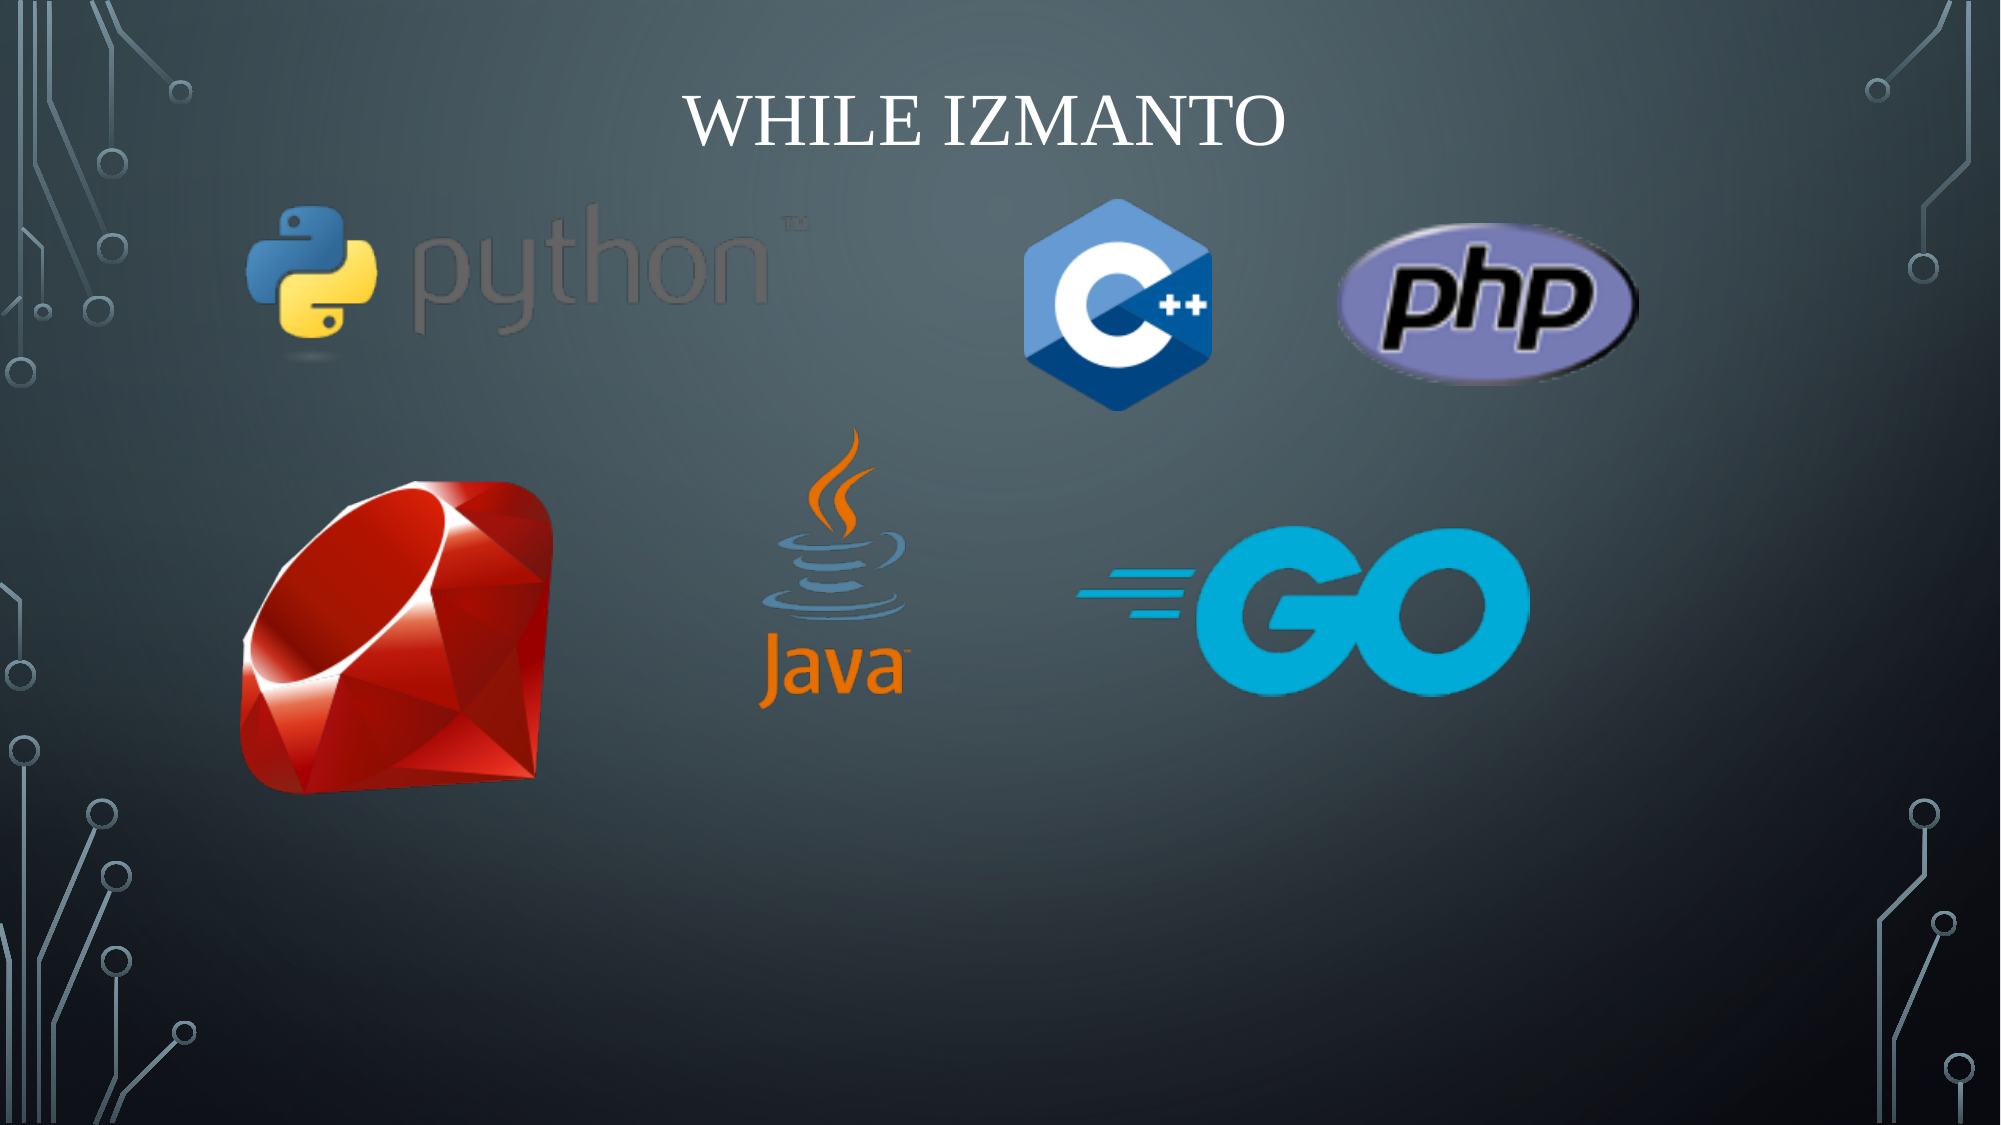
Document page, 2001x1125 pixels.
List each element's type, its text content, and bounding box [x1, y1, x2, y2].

picture [239, 198, 814, 370]
picture [1024, 198, 1213, 411]
picture [1076, 526, 1429, 697]
picture [1337, 223, 1640, 386]
title While Izmanto [172, 0, 1798, 243]
picture [1243, 526, 1530, 653]
picture [755, 425, 912, 712]
picture [1435, 614, 1530, 697]
picture [239, 481, 553, 795]
picture [1400, 569, 1485, 653]
